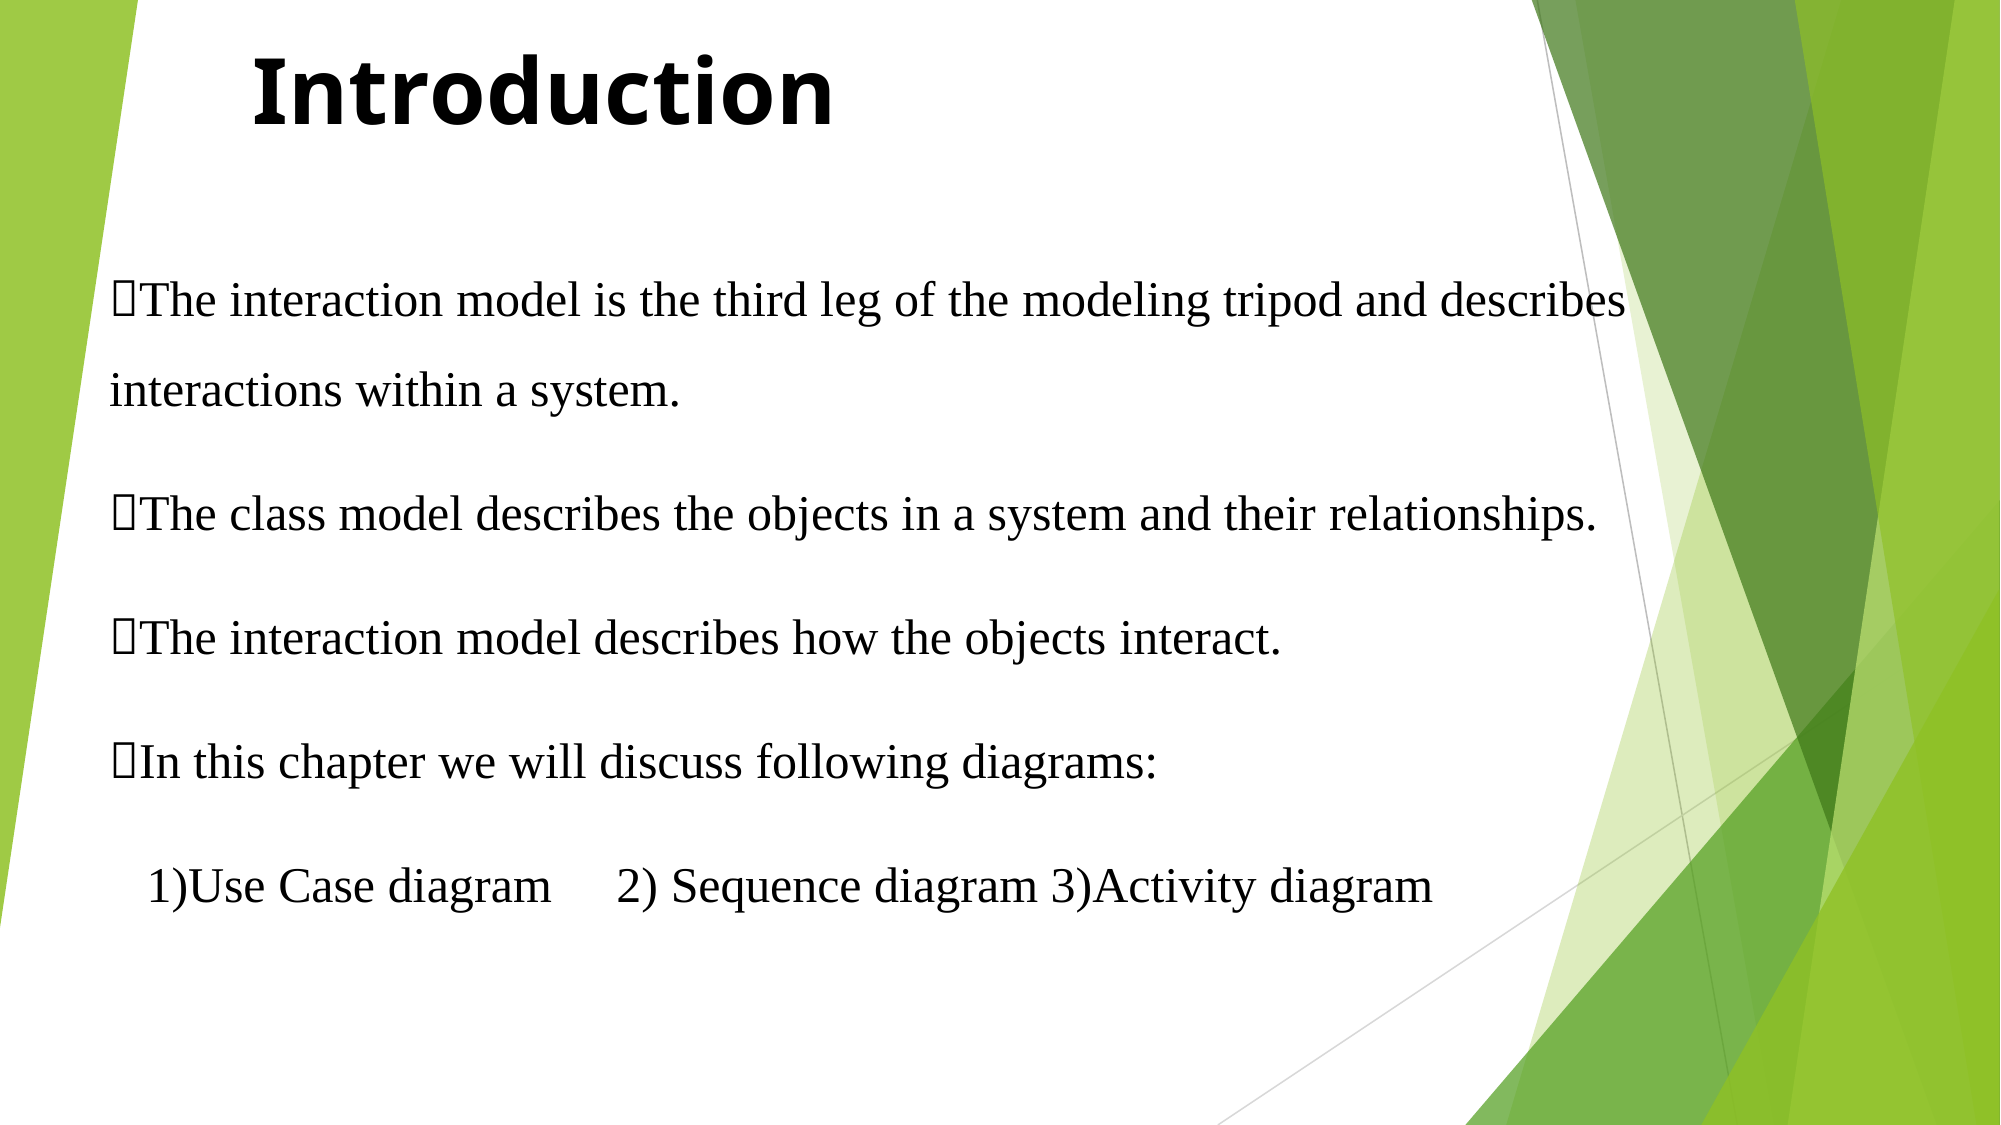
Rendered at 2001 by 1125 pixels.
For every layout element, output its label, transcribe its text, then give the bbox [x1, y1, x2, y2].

text_box [0, 0, 138, 928]
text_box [1216, 0, 2000, 1125]
title Introduction [216, 0, 872, 183]
text_box The interaction model is the third leg of the modeling tripod and describes interactions within a system. The class model describes the objects in a system and their relationships. The interaction model describes how the objects interact. In this chapter we will discuss following diagrams: 1)Use Case diagram 2) Sequence diagram 3)Activity diagram [107, 234, 1211, 913]
